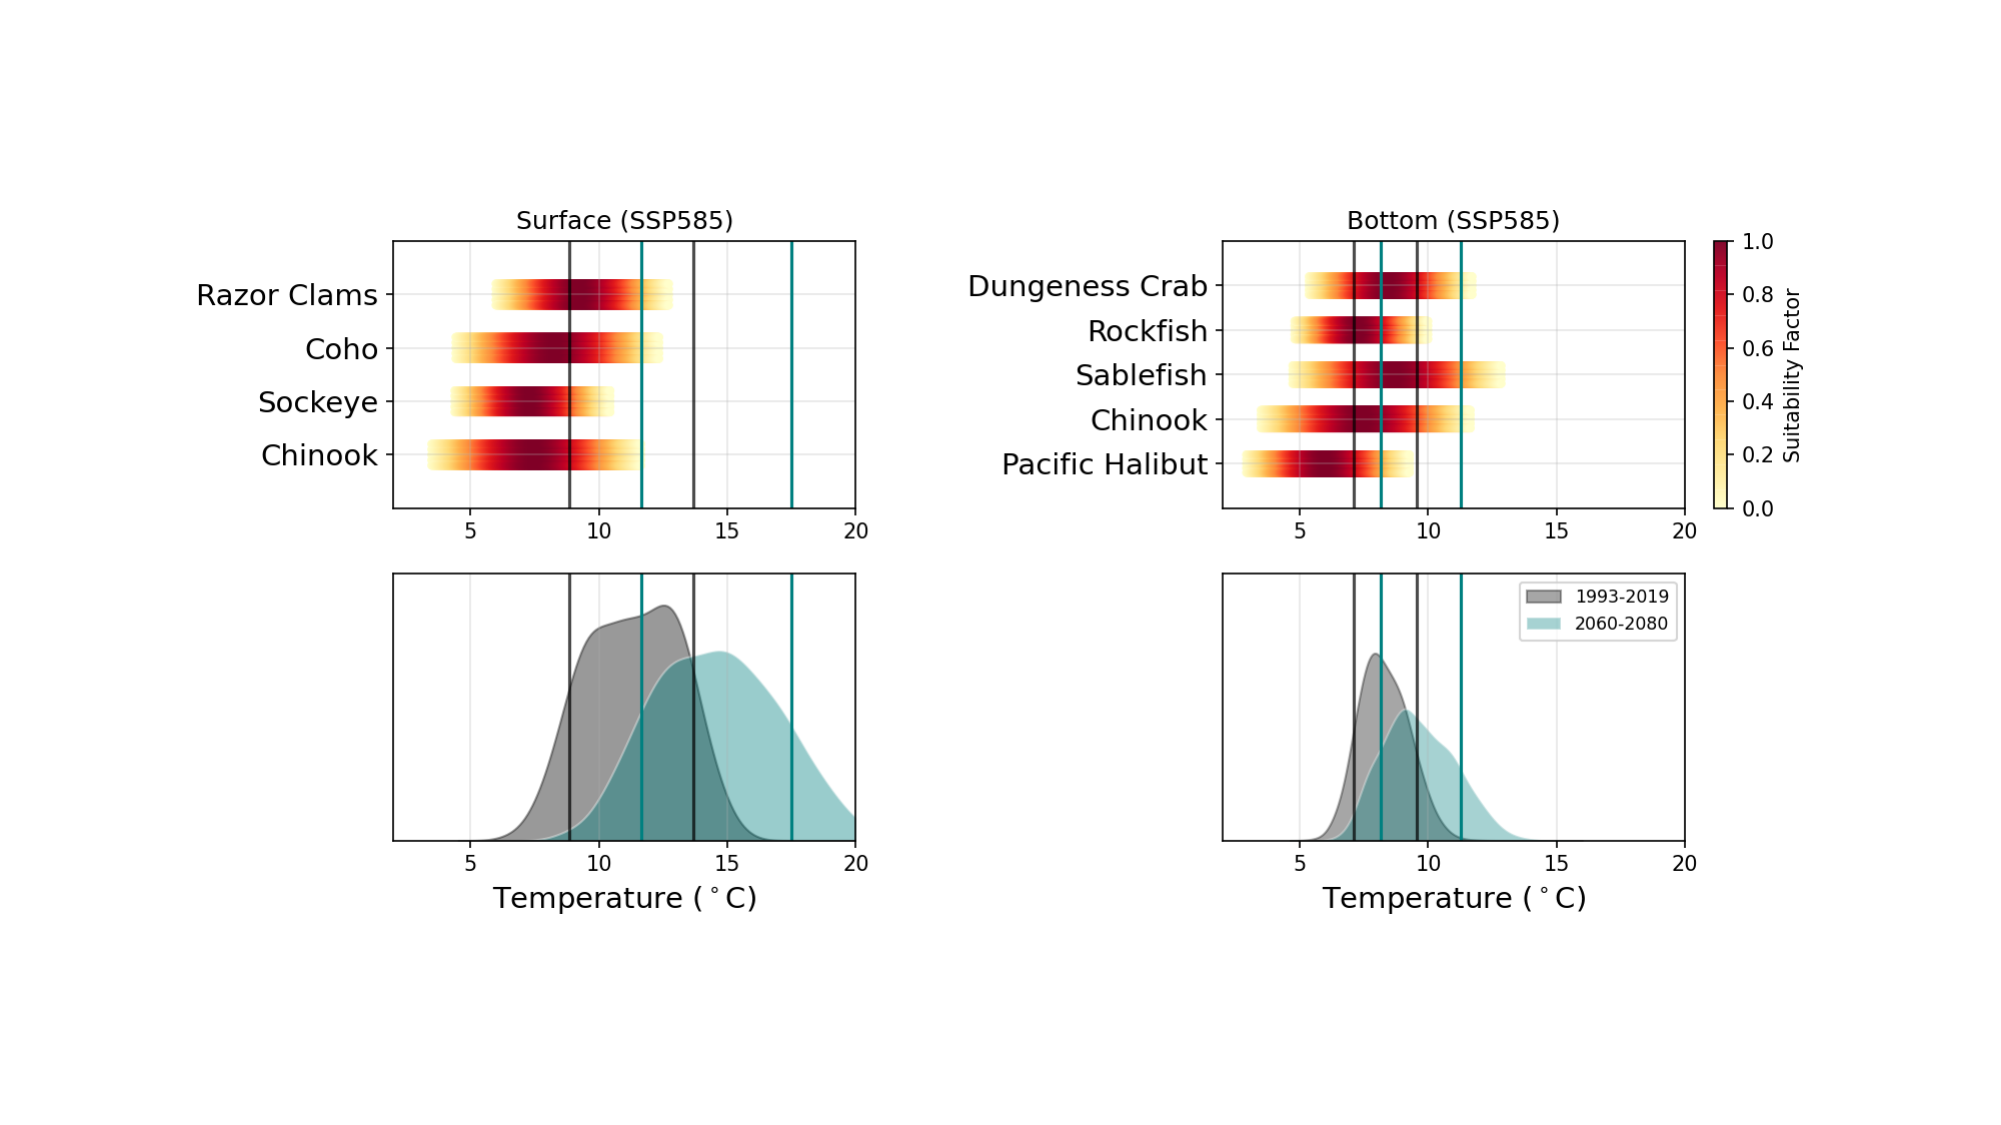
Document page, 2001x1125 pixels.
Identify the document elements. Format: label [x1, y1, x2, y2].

text_box [174, 187, 1825, 938]
